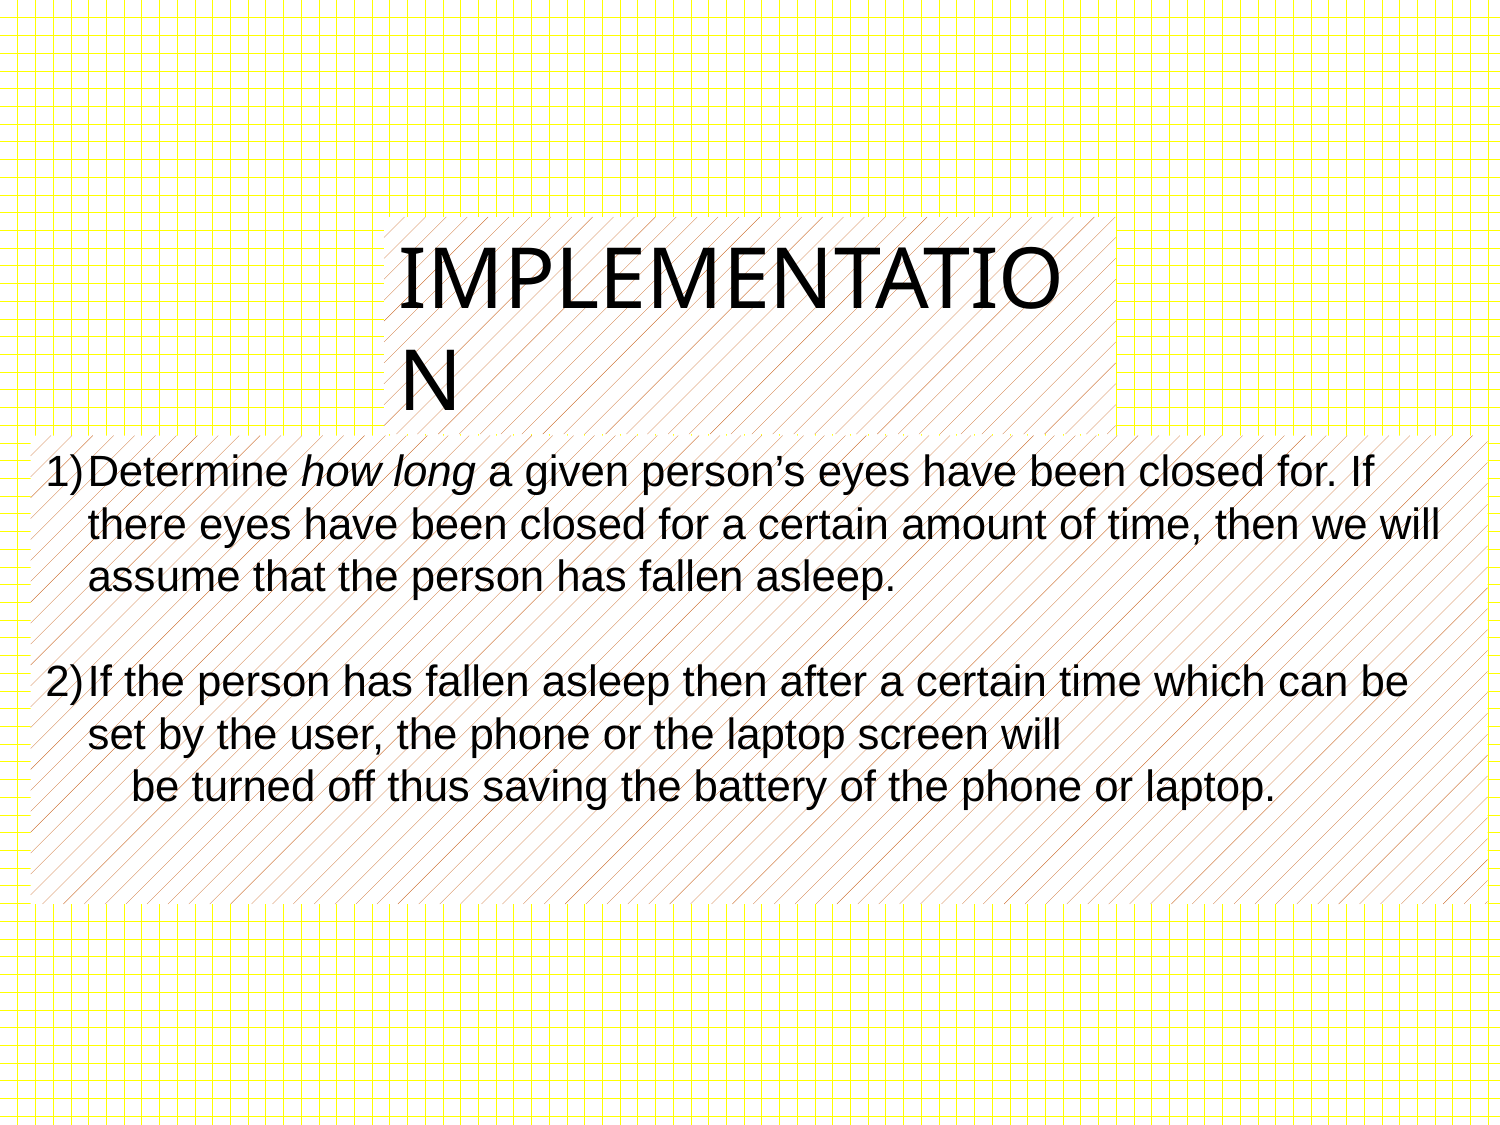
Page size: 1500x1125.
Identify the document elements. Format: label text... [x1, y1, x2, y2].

text_box IMPLEMENTATION [384, 217, 1116, 435]
text_box Determine how long a given person’s eyes have been closed for. If there eyes have been closed for a certain amount of time, then we will assume that the person has fallen asleep. If the person has fallen asleep then after a certain time which can be set by the user, the phone or the laptop screen will be turned off thus saving the battery of the phone or laptop. [30, 435, 1488, 904]
